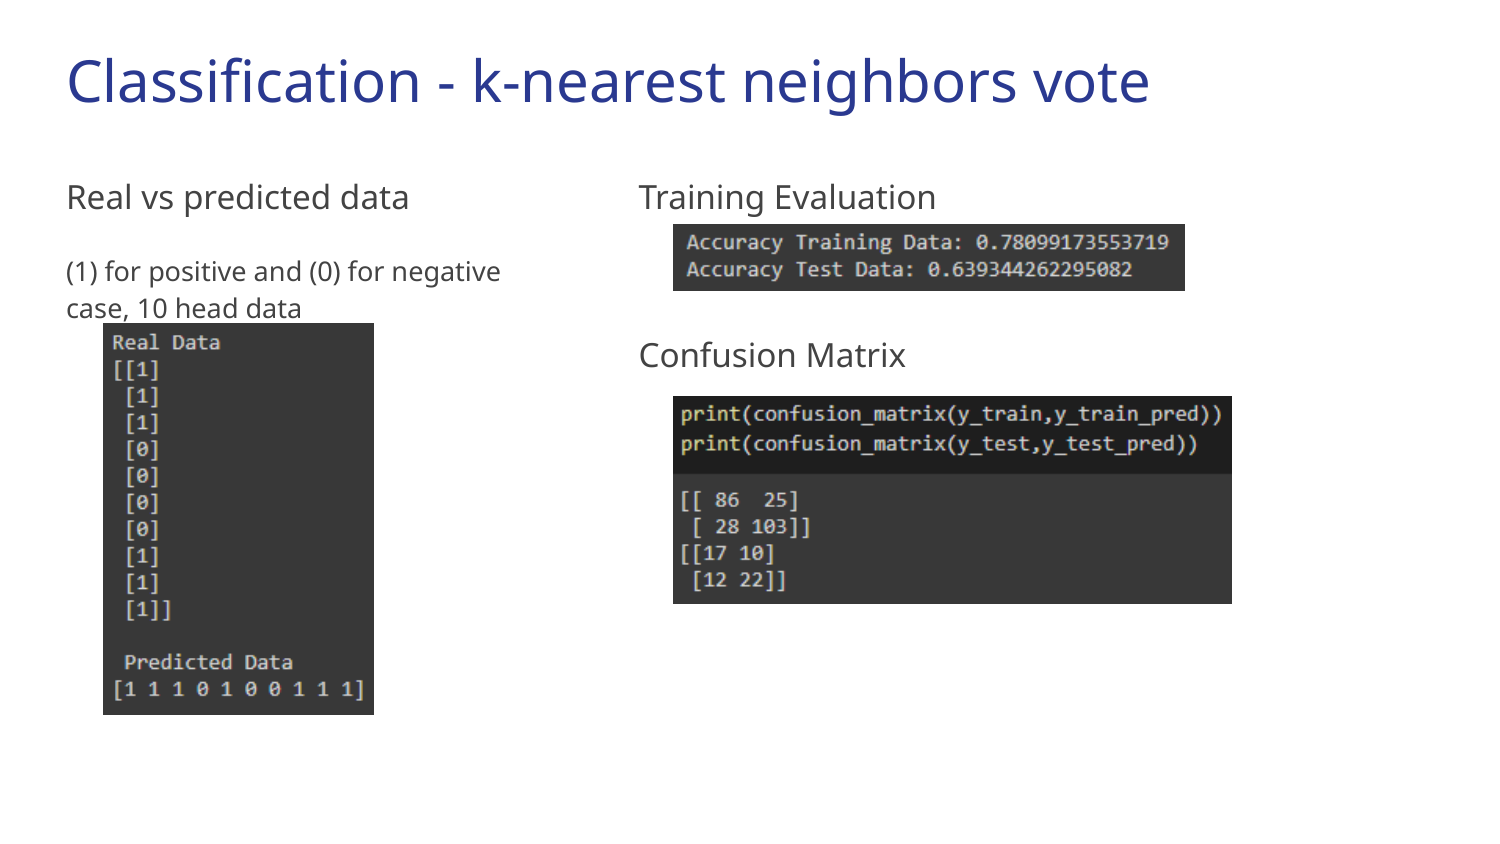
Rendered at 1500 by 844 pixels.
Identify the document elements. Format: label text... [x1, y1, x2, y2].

picture [673, 395, 1232, 605]
text_box Real vs predicted data (1) for positive and (0) for negative case, 10 head data [51, 155, 564, 339]
picture [102, 323, 374, 715]
title Classification - k-nearest neighbors vote [51, 29, 1449, 130]
list Training Evaluation Confusion Matrix [623, 155, 1449, 801]
picture [673, 224, 1185, 291]
